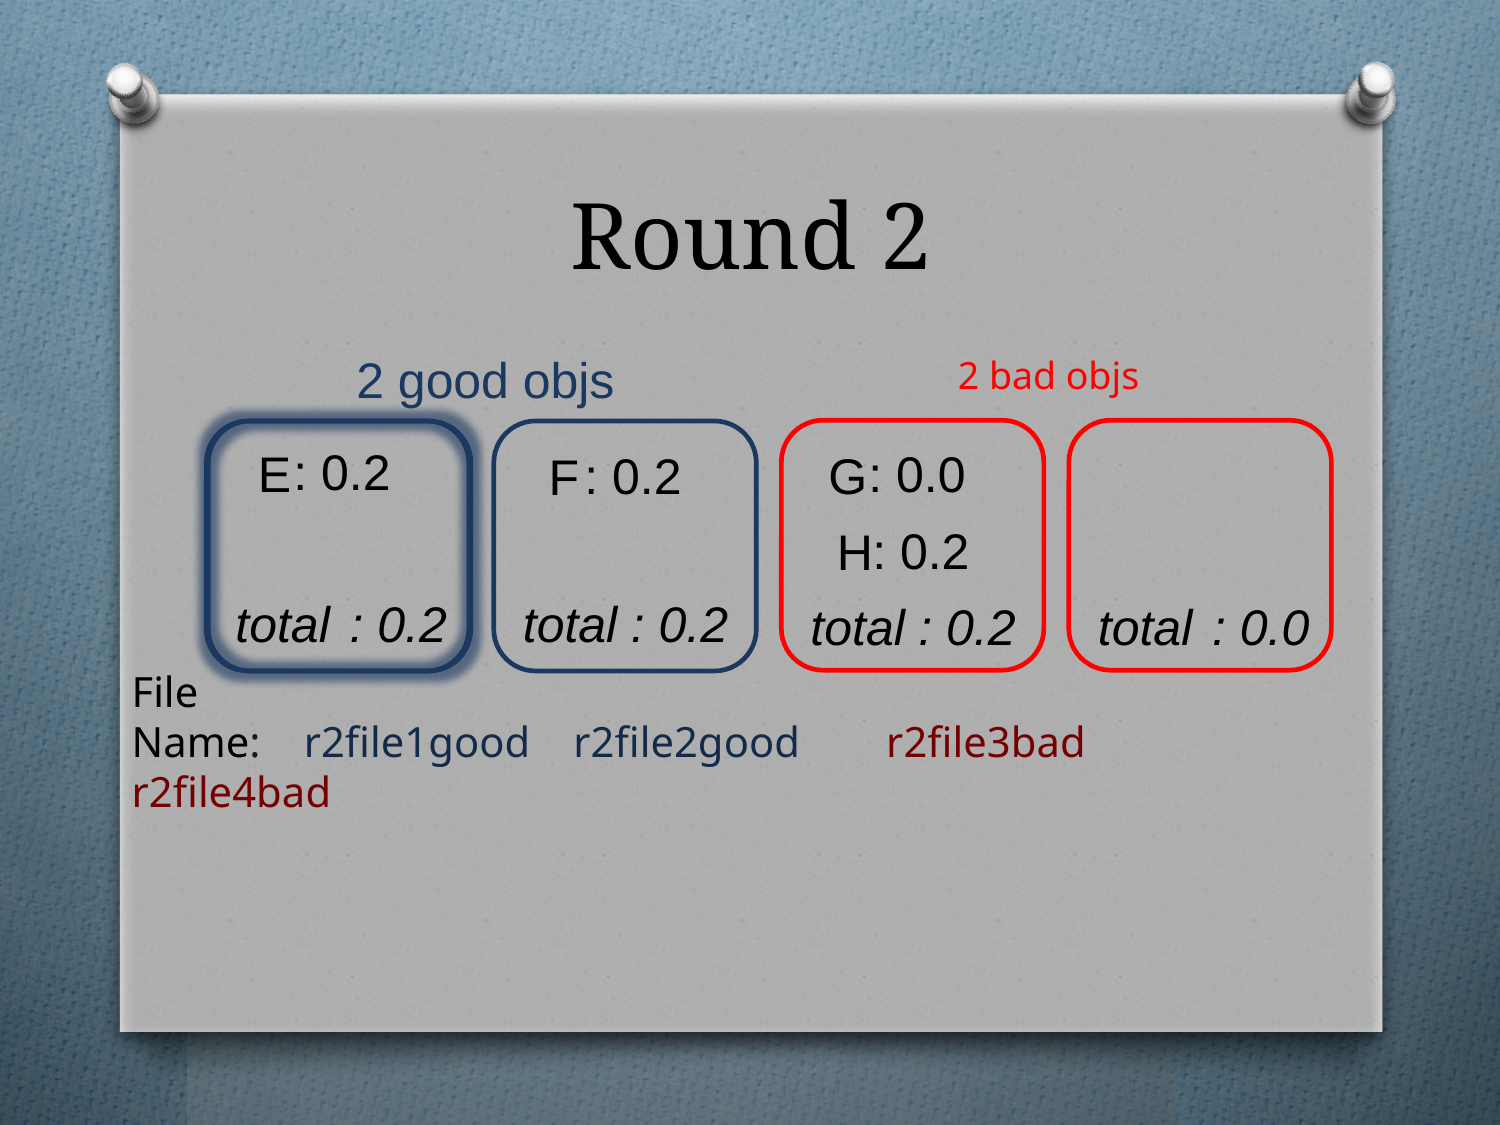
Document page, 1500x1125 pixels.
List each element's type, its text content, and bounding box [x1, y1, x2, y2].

text_box 2 good objs [341, 341, 630, 417]
text_box [208, 420, 471, 671]
title Round 2 [179, 134, 1323, 332]
text_box G [813, 437, 857, 512]
text_box : 0.2 [569, 436, 697, 512]
text_box [493, 420, 757, 658]
text_box : 0.2 [857, 511, 985, 587]
text_box total [1083, 587, 1197, 658]
text_box [781, 420, 1044, 658]
text_box : 0.0 [1197, 587, 1325, 658]
text_box total [795, 587, 903, 658]
picture [1317, 35, 1439, 156]
text_box : 0.2 [903, 587, 1031, 658]
picture [75, 29, 198, 153]
text_box : 0.2 [616, 585, 744, 658]
text_box F [533, 438, 595, 514]
text_box total [508, 585, 616, 658]
text_box H [822, 513, 888, 589]
text_box 2 bad objs [943, 344, 1155, 405]
text_box [1068, 420, 1332, 658]
text_box : 0.0 [853, 435, 981, 511]
text_box File Name: r2file1good r2file2good r2file3bad r2file4bad [116, 658, 1332, 824]
